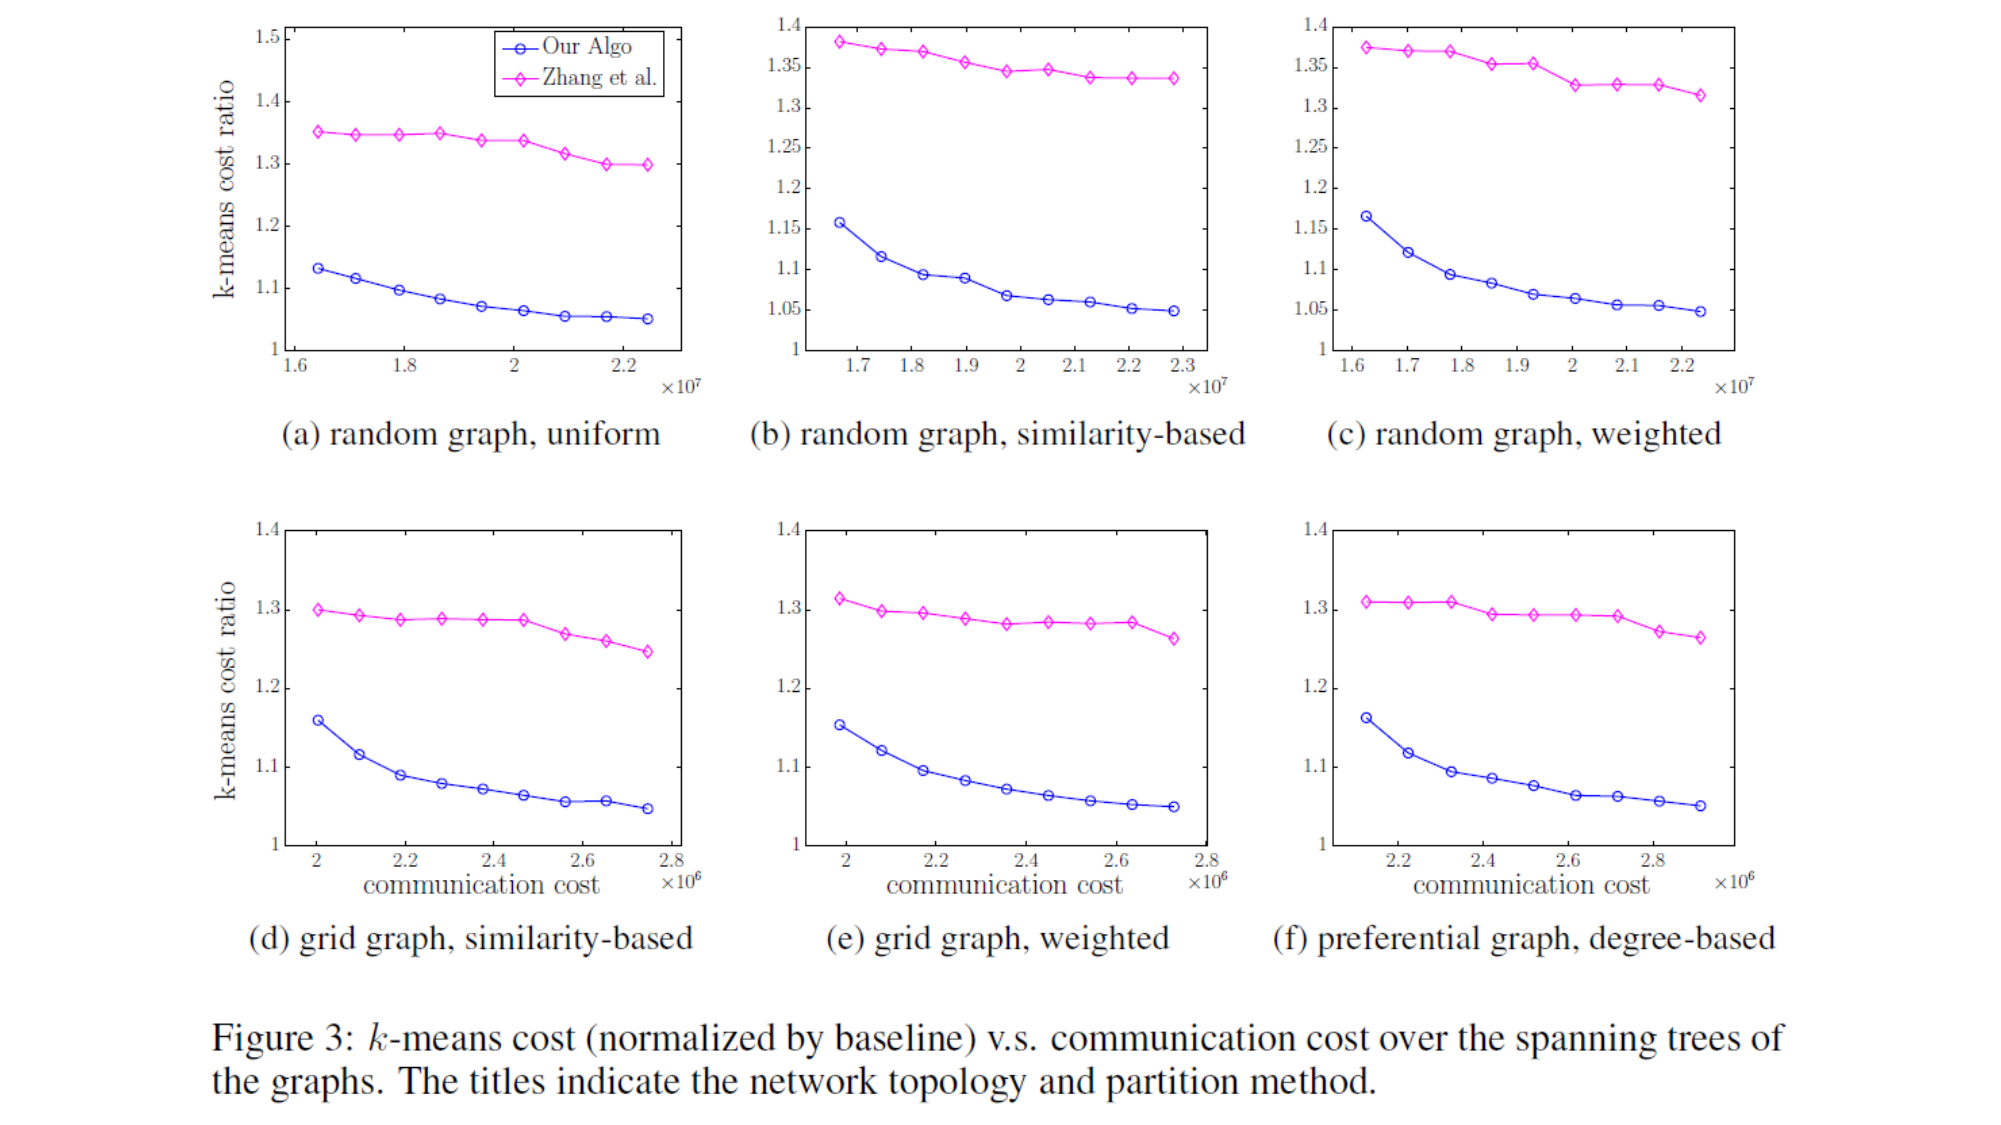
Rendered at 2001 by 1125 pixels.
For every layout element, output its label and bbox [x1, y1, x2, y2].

list [205, 12, 1795, 1113]
